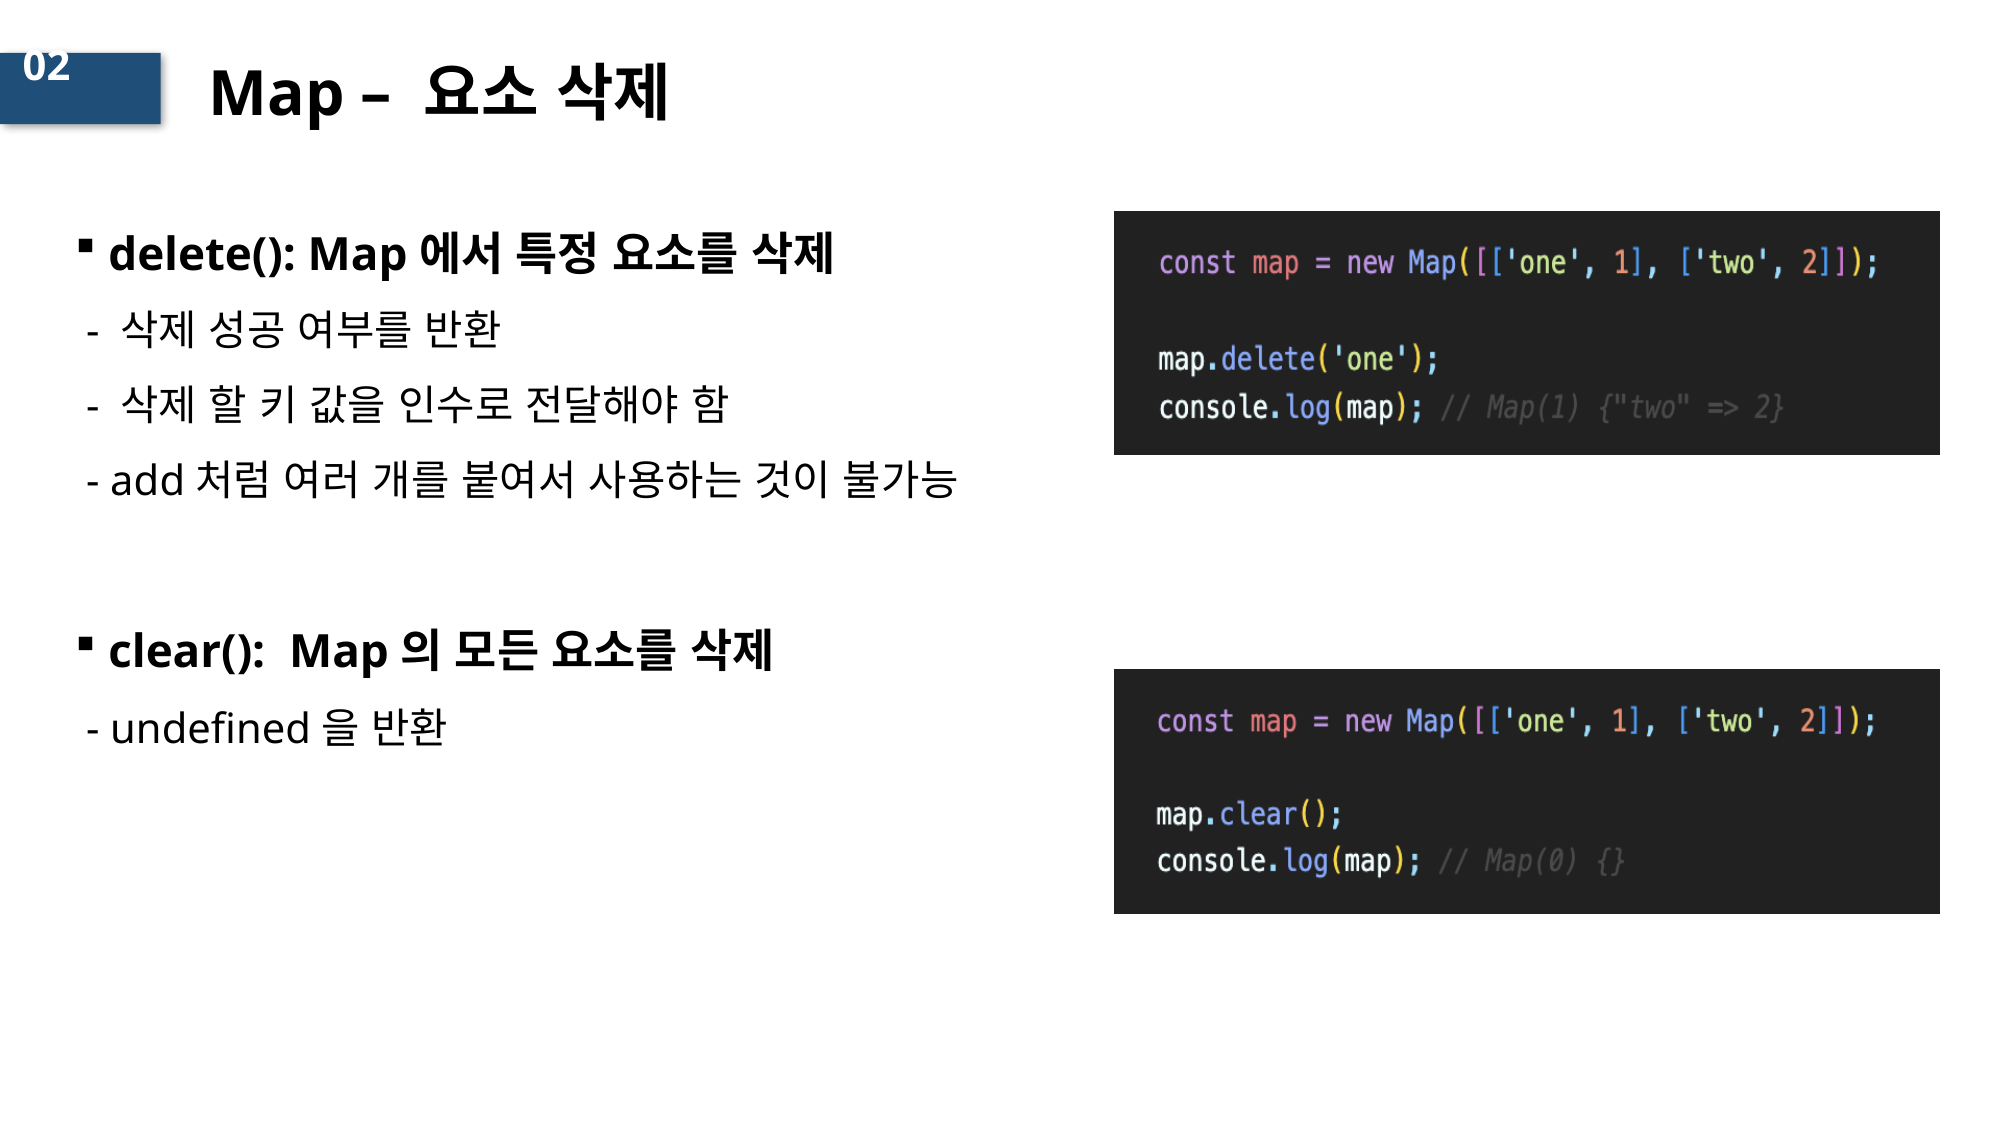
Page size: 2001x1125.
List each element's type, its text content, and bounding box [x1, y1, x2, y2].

picture [1114, 669, 1940, 914]
title Map – 요소 삭제 [193, 43, 1181, 147]
picture [1114, 211, 1940, 456]
text_box 02 [0, 52, 162, 125]
text_box delete(): Map에서 특정 요소를 삭제 - 삭제 성공 여부를 반환 - 삭제 할 키 값을 인수로 전달해야 함 - add처럼 여러 개를 붙여서 사용하는 것이 불가능 clear(): Map의 모든 요소를 삭제 - undefined을 반환 [60, 189, 1582, 849]
